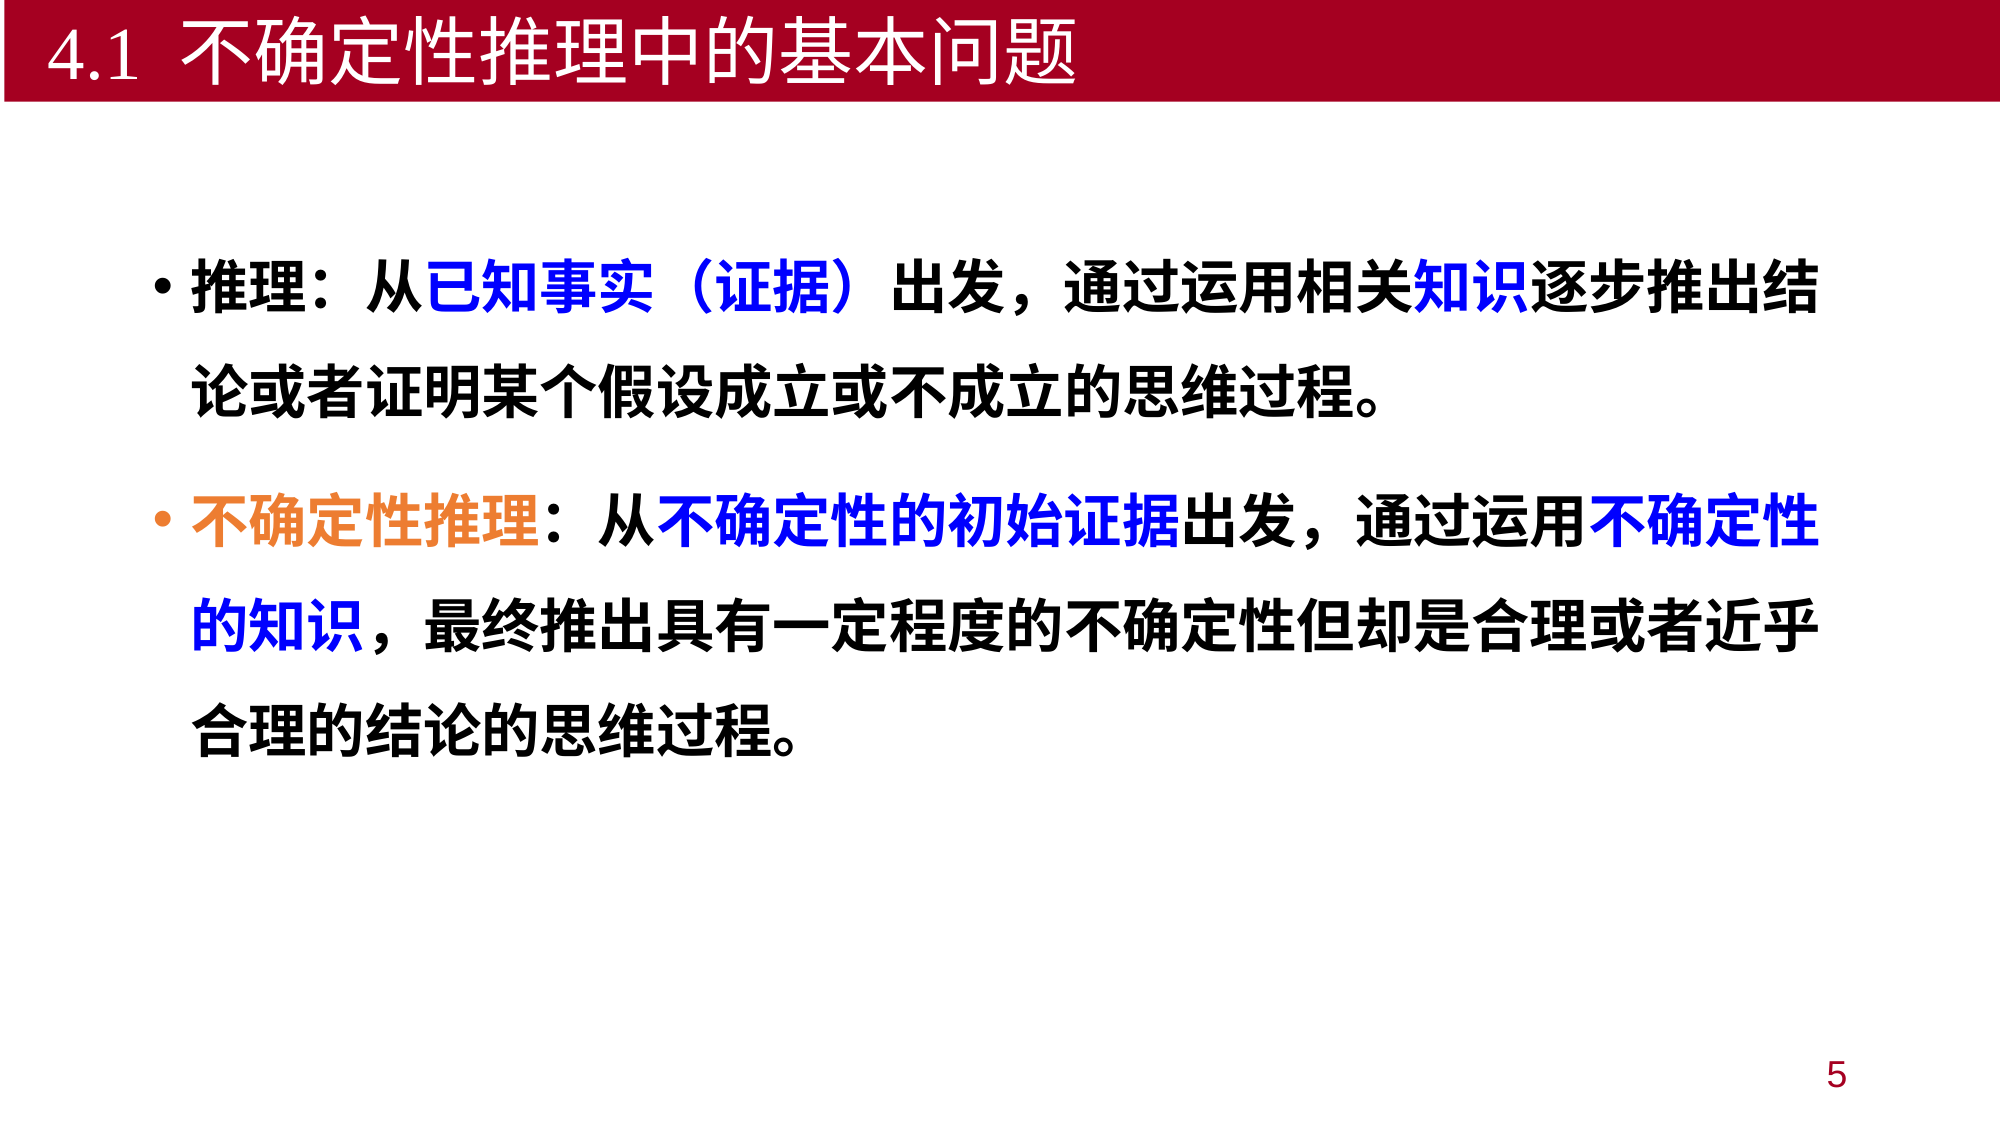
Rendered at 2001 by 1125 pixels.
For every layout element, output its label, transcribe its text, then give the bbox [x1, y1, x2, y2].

text_box 4.1 不确定性推理中的基本问题 [4, 0, 2000, 102]
slide_number 5 [1412, 1042, 1863, 1103]
list 推理：从已知事实（证据）出发，通过运用相关知识逐步推出结论或者证明某个假设成立或不成立的思维过程。 不确定性推理：从不确定性的初始证据出发，通过运用不确定性的知识，最终推出具有一定程度的不确定性但却是合理或者近乎合理的结论的思维过程。 [137, 208, 1863, 839]
